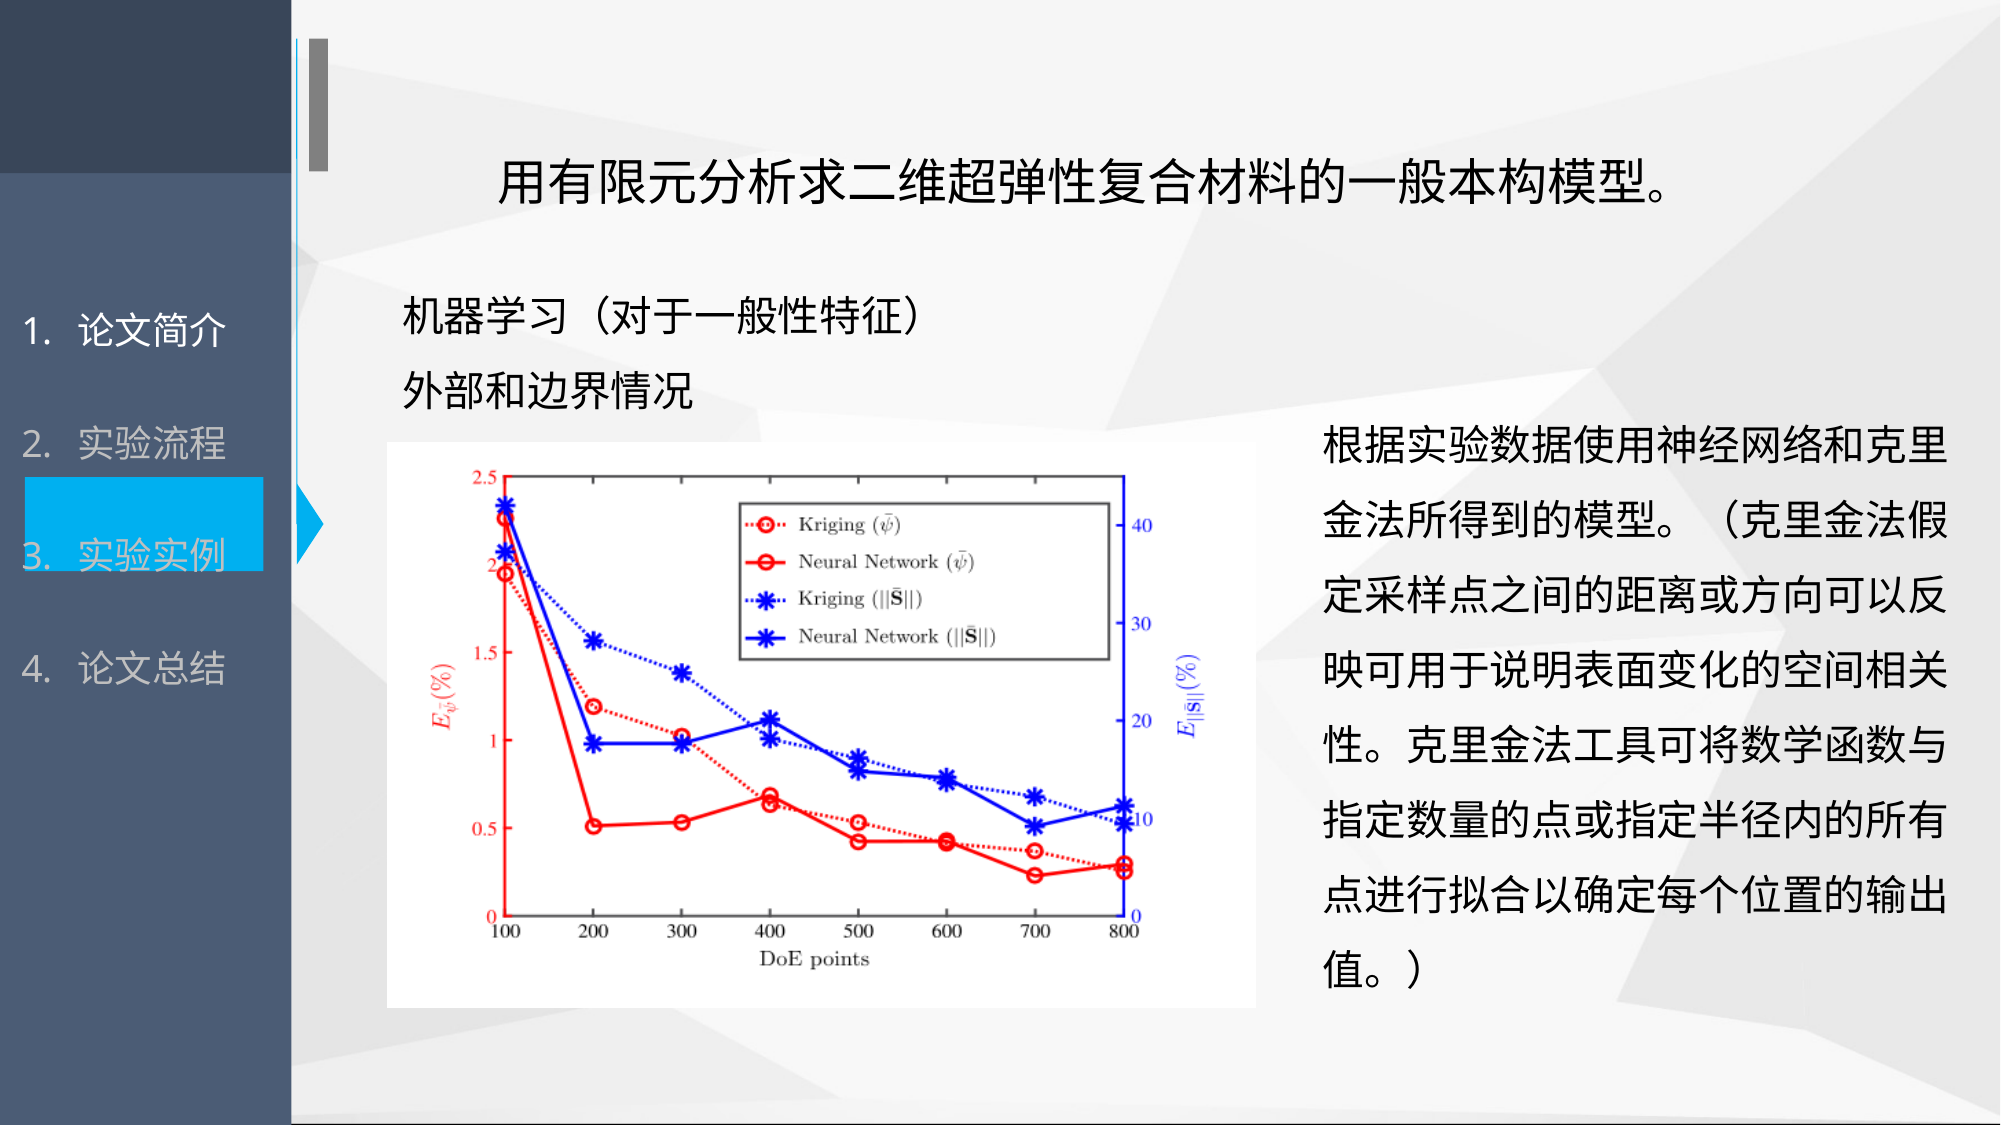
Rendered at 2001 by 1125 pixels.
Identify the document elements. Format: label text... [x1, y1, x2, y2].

text_box 机器学习（对于一般性特征） 外部和边界情况 [387, 257, 1831, 422]
text_box 论文简介 实验流程 实验实例 论文总结 [6, 232, 286, 810]
text_box 根据实验数据使用神经网络和克里金法所得到的模型。（克里金法假定采样点之间的距离或方向可以反映可用于说明表面变化的空间相关性。克里金法工具可将数学函数与指定数量的点或指定半径内的所有点进行拟合以确定每个位置的输出值。） [1308, 386, 1979, 1002]
text_box 用有限元分析求二维超弹性复合材料的一般本构模型。 [402, 112, 1847, 218]
picture [292, 0, 2001, 1125]
text_box [308, 38, 329, 172]
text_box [24, 477, 324, 572]
